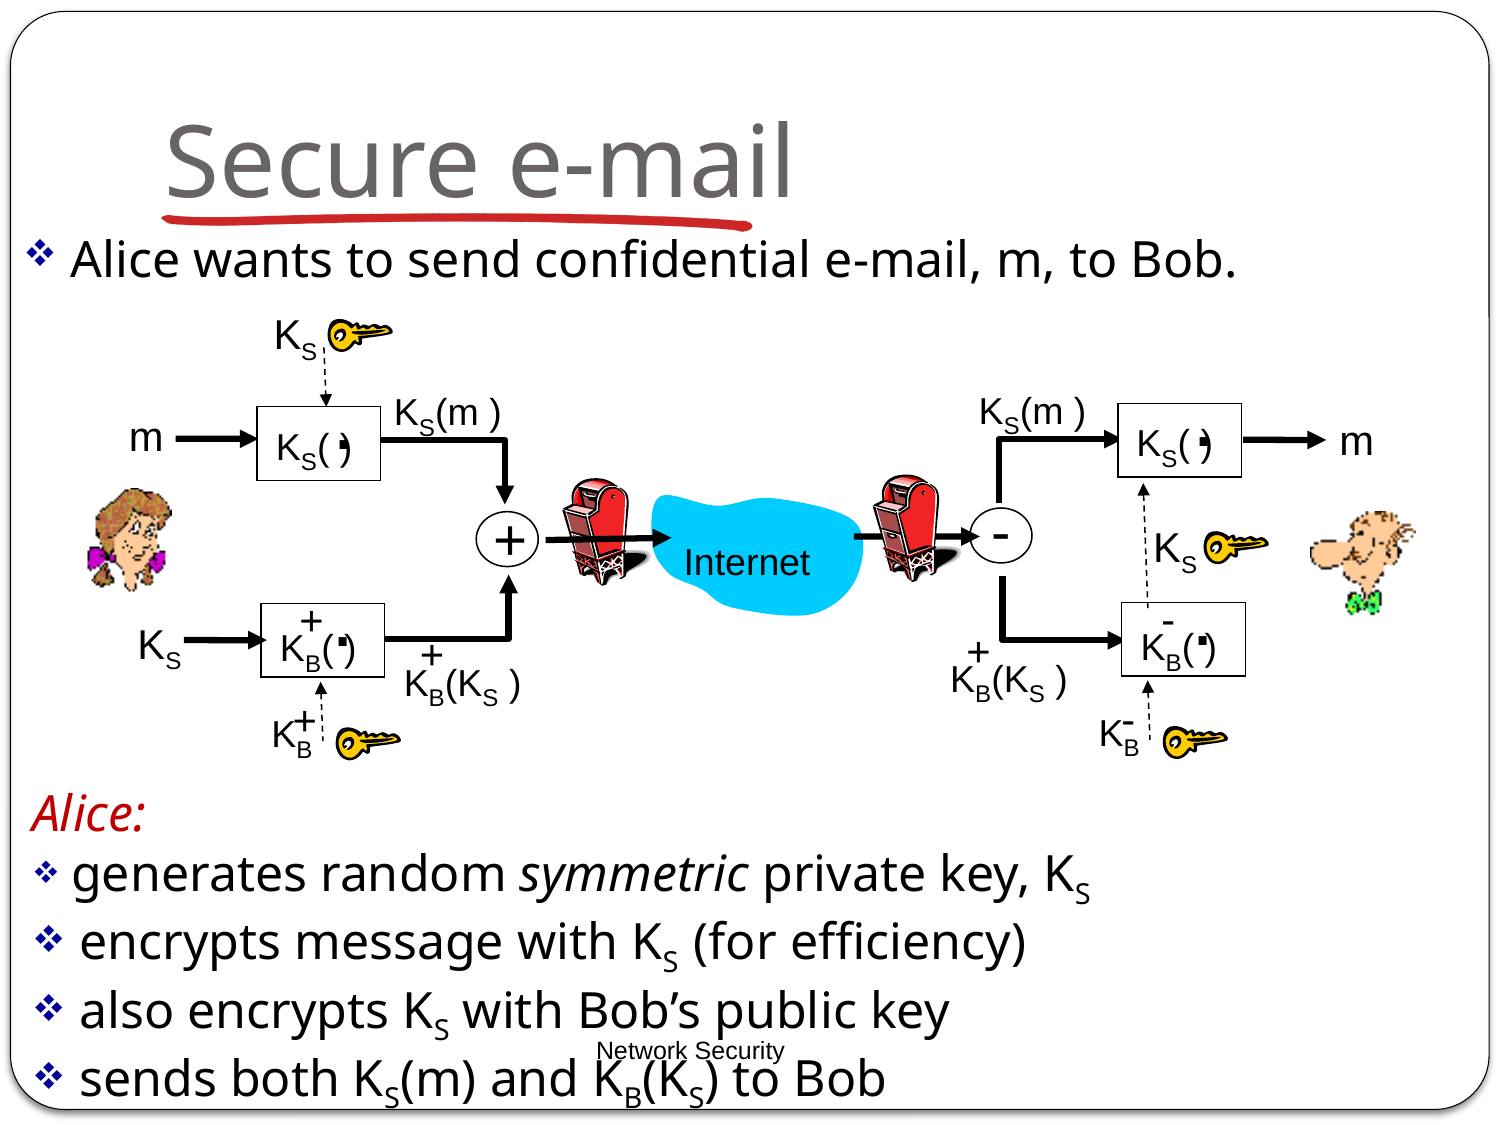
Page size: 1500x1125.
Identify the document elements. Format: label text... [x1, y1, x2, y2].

text_box Alice: generates random symmetric private key, KS encrypts message with KS (for efficiency) also encrypts KS with Bob’s public key sends both KS(m) and KB(KS) to Bob [17, 774, 1106, 1122]
picture [158, 208, 759, 238]
title Secure e-mail [150, 45, 1425, 233]
text_box Alice wants to send confidential e-mail, m, to Bob. [8, 219, 1254, 295]
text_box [84, 300, 1416, 765]
